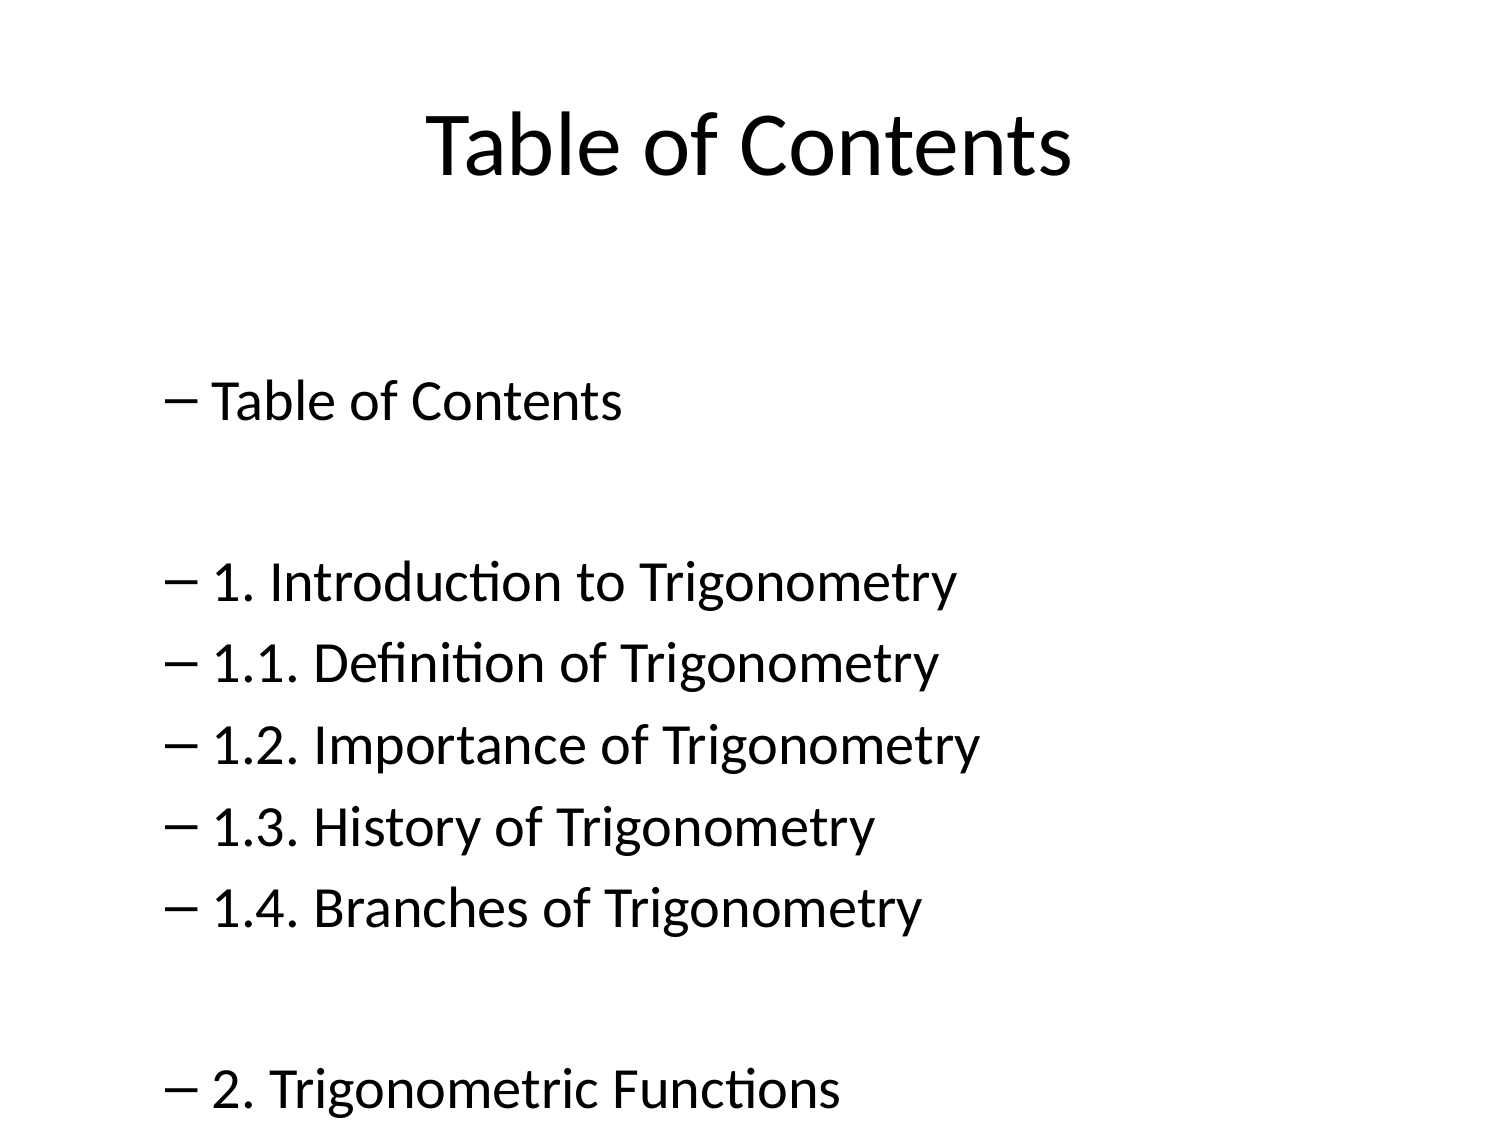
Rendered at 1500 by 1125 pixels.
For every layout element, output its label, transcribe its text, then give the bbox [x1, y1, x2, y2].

title Table of Contents [75, 45, 1425, 233]
list Table of Contents 1. Introduction to Trigonometry 1.1. Definition of Trigonometry 1.2. Importance of Trigonometry 1.3. History of Trigonometry 1.4. Branches of Trigonometry 2. Trigonometric Functions 2.1. Sine Function 2.2. Cosine Function 2.3. Tangent Function 2.4. Secant, Cosecant, and Cotangent Functions 2.5. Graphs of Trigonometric Functions 3. Trigonometric Identities 3.1. Pythagorean Identities 3.2. Cofunction Identities 3.3. Sum and Difference Identities 3.4. Double Angle Identities 3.5. Half-Angle Identities 4. Trigonometric Equations 4.1. Solving Trigonometric Equations 4.2. General Solutions to Trigonometric Equations 4.3. Applications of Trigonometric Equations 4.4. Complex Trigonometric Equations 5. Trigonometric Functions of Real Numbers 5.1. Trigonometric Functions of Acute Angles 5.2. Trigonometric Functions of any Angle 5.3. Unit Circle Method 6. Laws of Sine and Cosine 6.1. Law of Sines 6.2. Law of Cosines 6.3. Applications of Laws of Sine and Cosine 7. Trigonometry in Complex Numbers 7.1. Definition of Complex Numbers 7.2. Euler's Formula 7.3. De Moivre's Theorem 8. Inverse Trigonometric Functions 8.1. Arcsine Function 8.2. Arccosine Function 8.3. Arctangent Function 8.4. Properties of Inverse Trigonometric Functions 9. Applications of Trigonometry 9.1. Trigonometry in Physics 9.2. Trigonometry in Engineering 9.3. Trigonometry in Architecture 9.4. Trigonometry in Navigation 9.5. Trigonometry in Computer Graphics 10. Advanced Topics in Trigonometry 10.1. Trigonometric Series 10.2. Fourier Series 10.3. Spherical Trigonometry 10.4. Hyperbolic Trigonometry 11. Trigonometry in Calculus 11.1. Derivatives of Trigonometric Functions 11.2. Integrals of Trigonometric Functions 11.3. Trigonometric Substitution 12. Trigonometry and Geometry 12.1. Trigonometric Ratios in Right Triangles 12.2. Law of Sines and Cosines in Triangles 12.3. Trigonometry in Three Dimensions 13. Trigonometry in Analytical Geometry 13.1. Parametric Equations 13.2. Polar Coordinates 13.3. Conic Sections 14. Conclusion 14.1. Summary of Trigonometry 14.2. Significance of Trigonometry in Mathematics 14.3. Future Trends in Trigonometry 15. References [75, 262, 1425, 1005]
